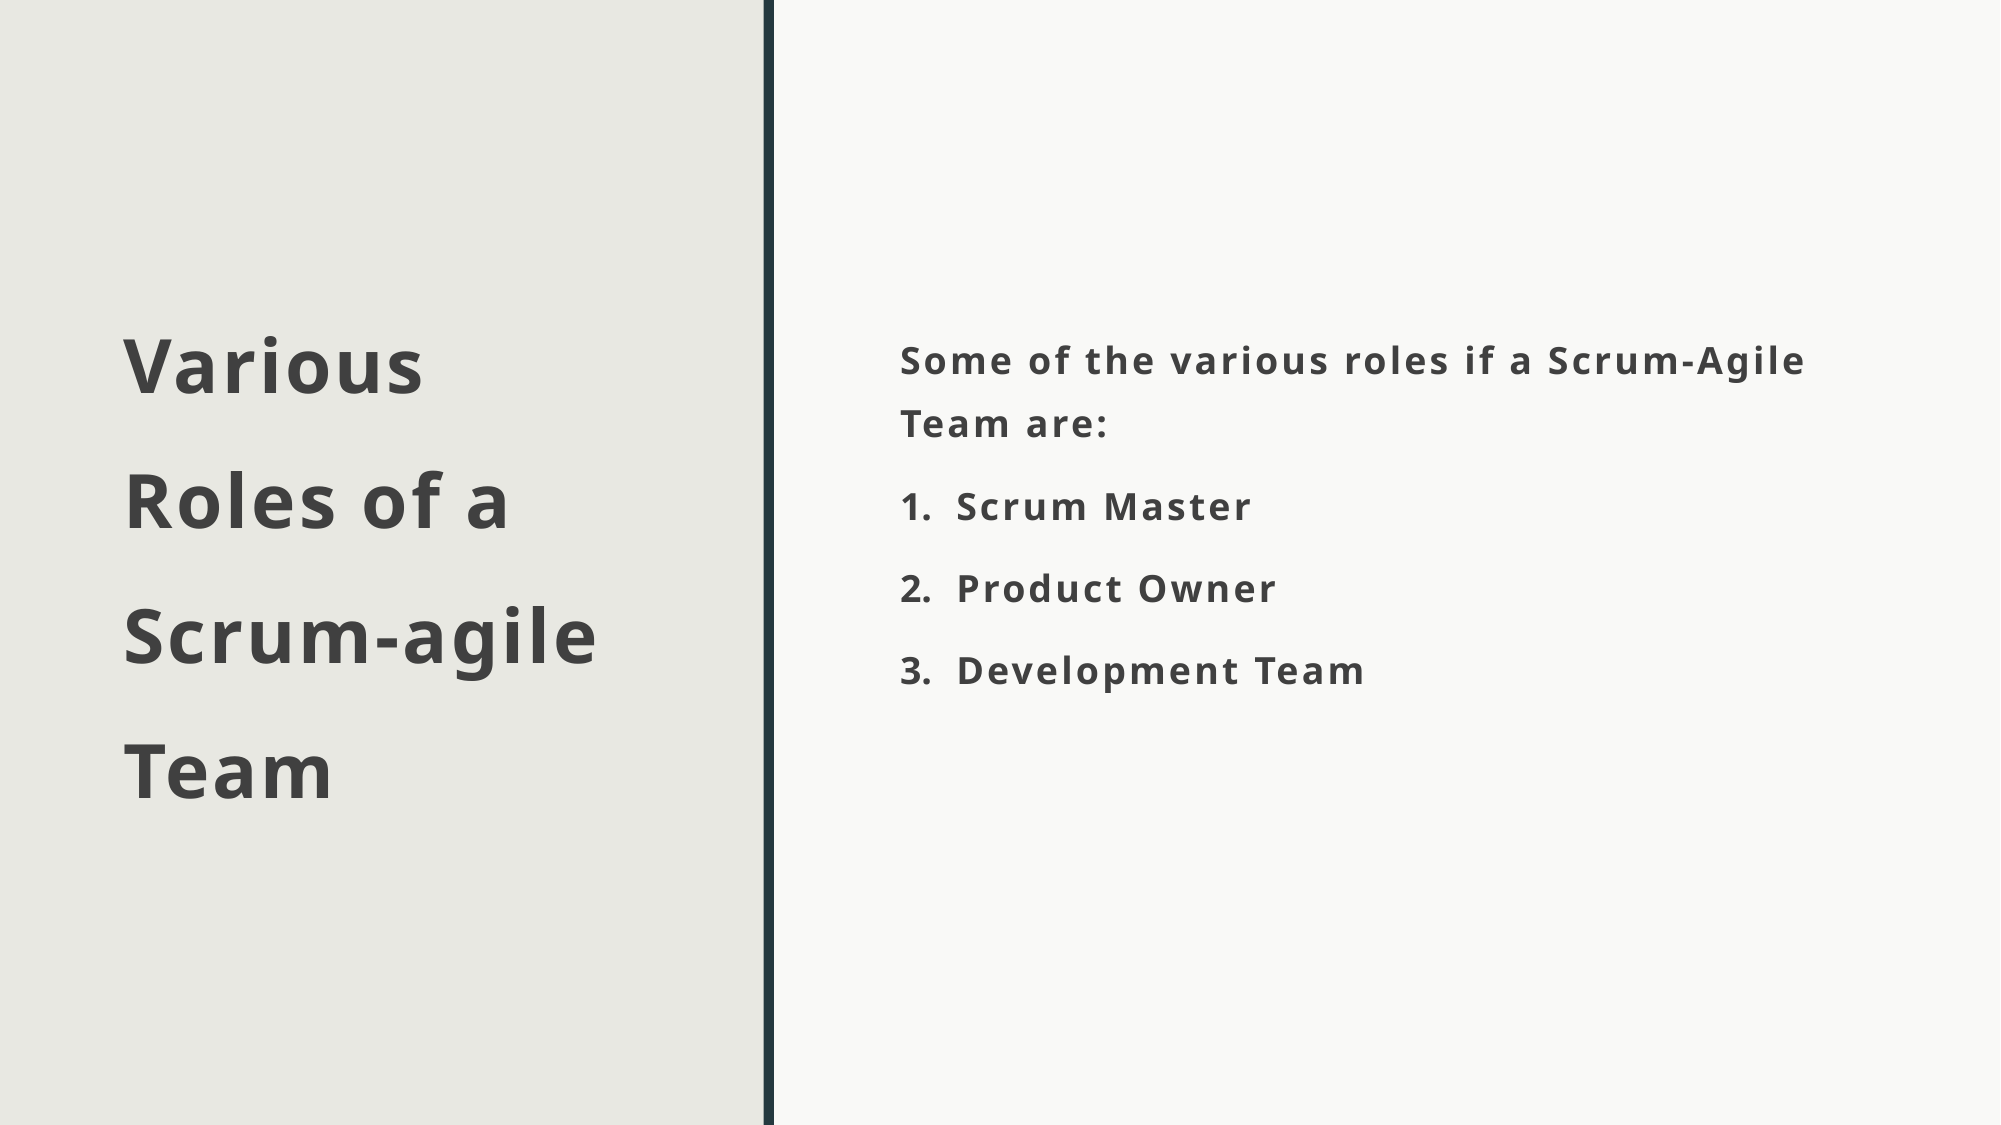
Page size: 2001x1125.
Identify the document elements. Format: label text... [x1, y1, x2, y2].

list Some of the various roles if a Scrum-Agile Team are: Scrum Master Product Owner Development Team [881, 115, 1895, 969]
title Various Roles of a Scrum-agile Team [105, 115, 666, 969]
